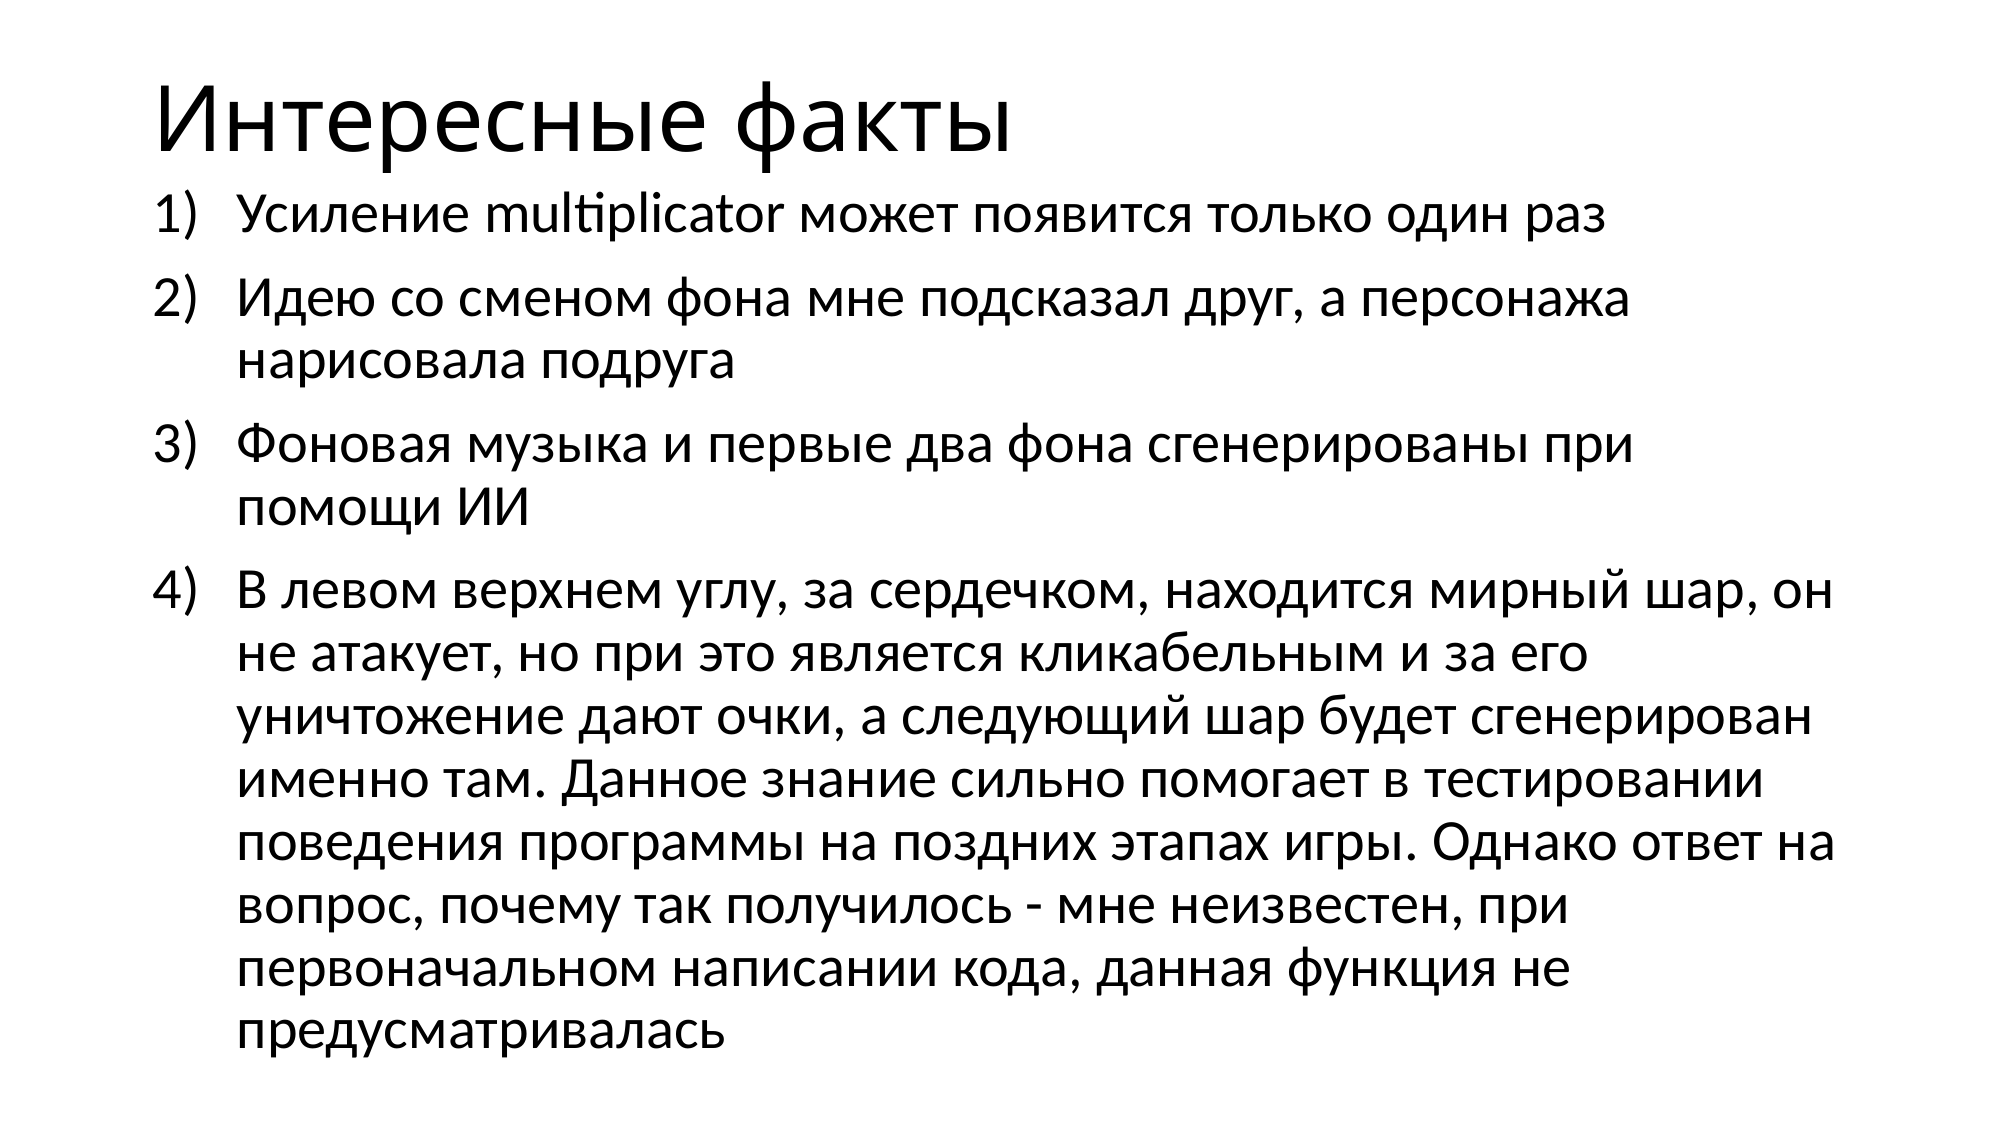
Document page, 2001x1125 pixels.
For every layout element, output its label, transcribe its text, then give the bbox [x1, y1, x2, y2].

title Интересные факты [137, 59, 1863, 174]
list Усиление multiplicator может появится только один раз Идею со сменом фона мне подсказал друг, а персонажа нарисовала подруга Фоновая музыка и первые два фона сгенерированы при помощи ИИ В левом верхнем углу, за сердечком, находится мирный шар, он не атакует, но при это является кликабельным и за его уничтожение дают очки, а следующий шар будет сгенерирован именно там. Данное знание сильно помогает в тестировании поведения программы на поздних этапах игры. Однако ответ на вопрос, почему так получилось - мне неизвестен, при первоначальном написании кода, данная функция не предусматривалась [137, 174, 1863, 1113]
